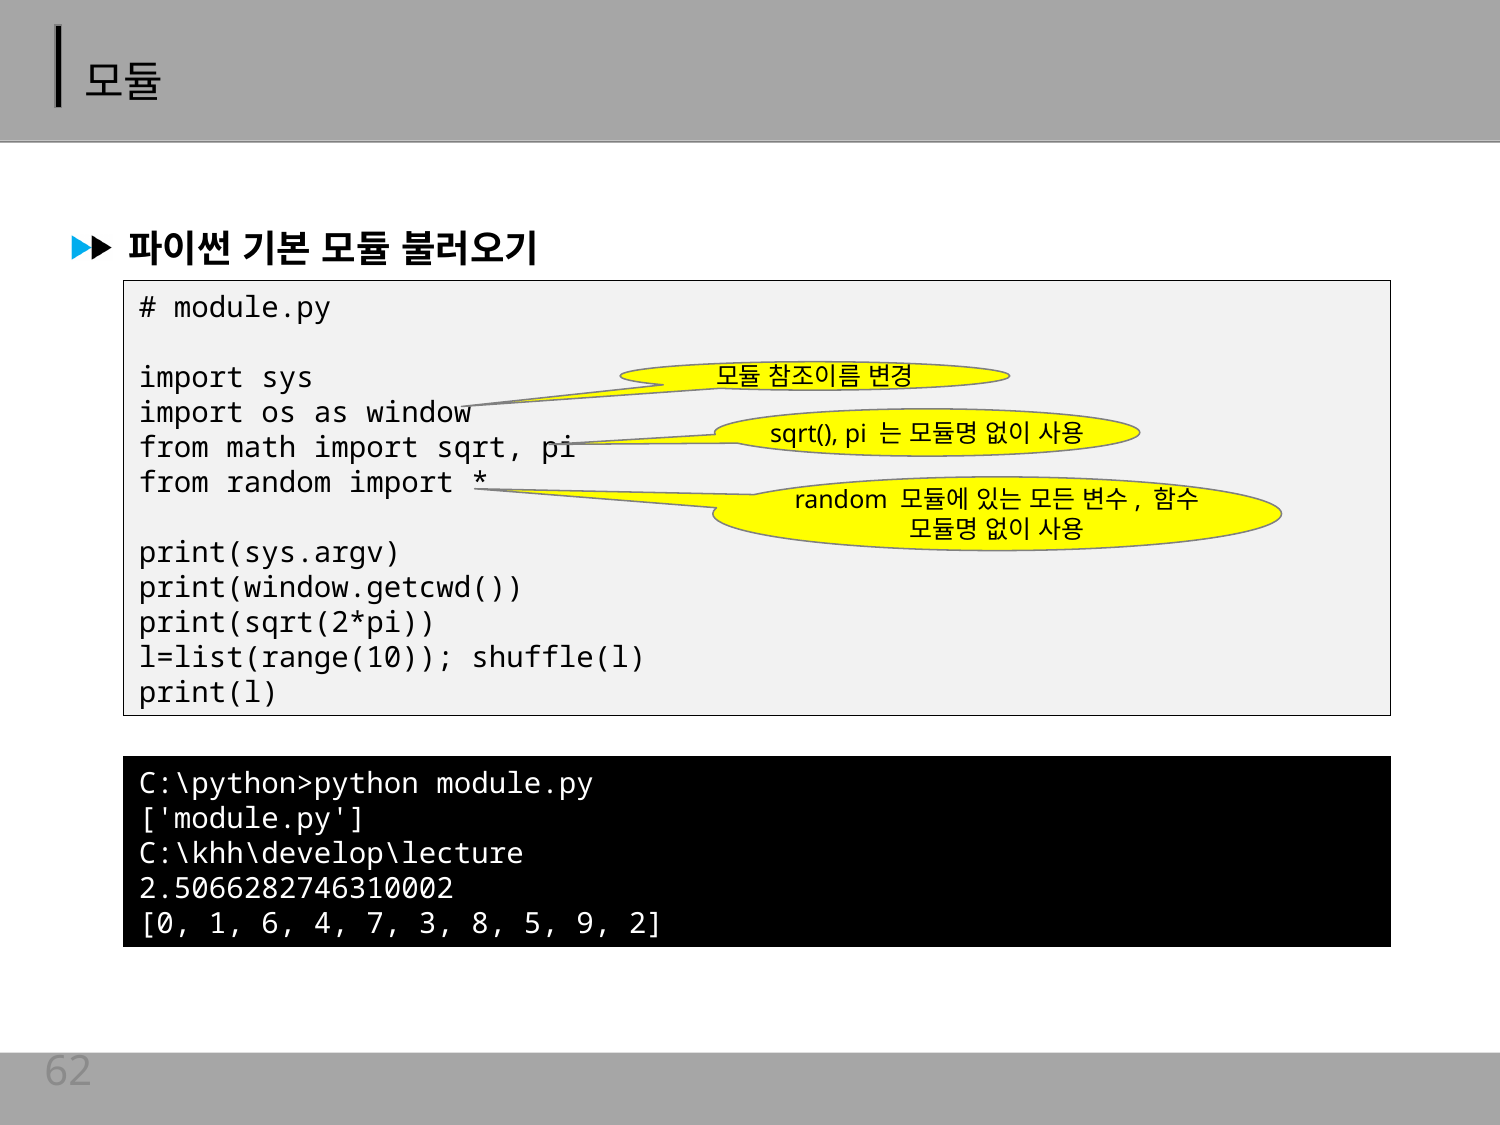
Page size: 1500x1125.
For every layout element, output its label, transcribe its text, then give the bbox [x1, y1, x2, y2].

title 모듈 [69, 20, 1364, 114]
text_box 모듈 참조이름 변경 [461, 361, 1010, 407]
slide_number 62 [29, 1042, 380, 1103]
text_box C:\python>python module.py ['module.py'] C:\khh\develop\lecture 2.5066282746310002 [0, 1, 6, 4, 7, 3, 8, 5, 9, 2] [123, 756, 1391, 947]
text_box random 모듈에 있는 모든 변수, 함수 모듈명 없이 사용 [474, 476, 1282, 551]
list 파이썬 기본 모듈 불러오기 [55, 172, 1447, 946]
text_box sqrt(), pi 는 모듈명 없이 사용 [549, 408, 1140, 457]
text_box # module.py import sys import os as window from math import sqrt, pi from random import * print(sys.argv) print(window.getcwd()) print(sqrt(2*pi)) l=list(range(10)); shuffle(l) print(l) [123, 280, 1391, 716]
picture [70, 234, 113, 261]
